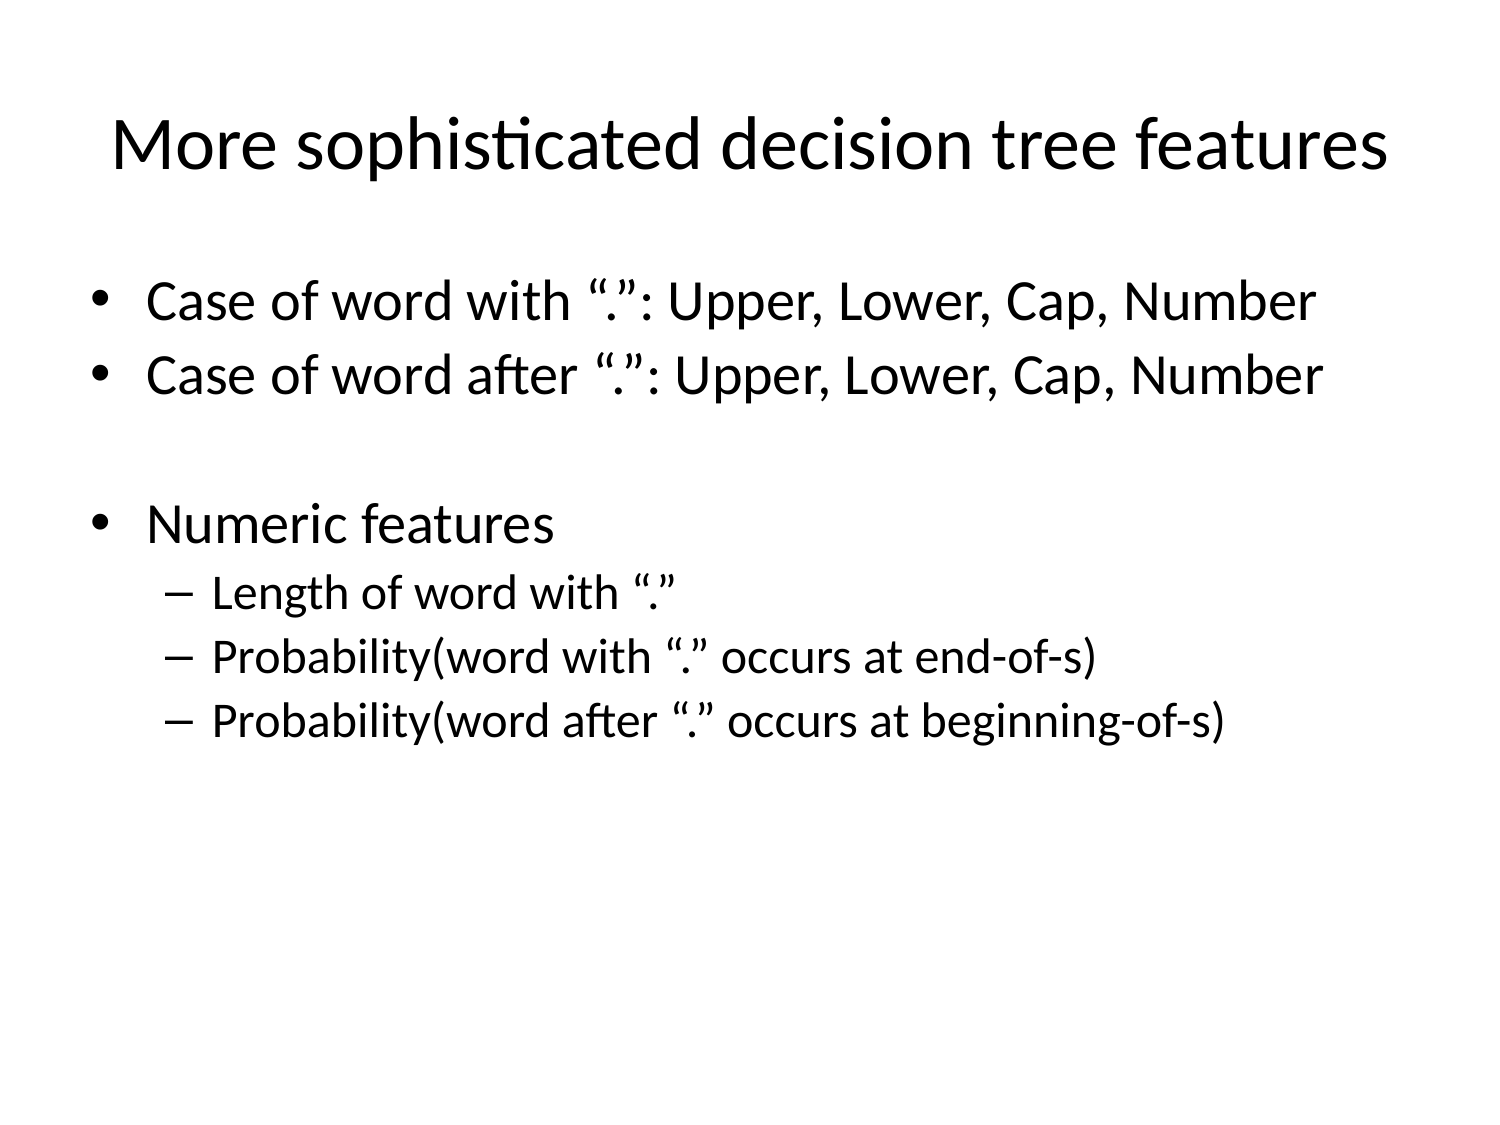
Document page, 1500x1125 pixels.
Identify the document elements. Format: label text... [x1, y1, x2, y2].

title More sophisticated decision tree features [75, 45, 1425, 233]
list Case of word with “.”: Upper, Lower, Cap, Number Case of word after “.”: Upper, Lower, Cap, Number Numeric features Length of word with “.” Probability(word with “.” occurs at end-of-s) Probability(word after “.” occurs at beginning-of-s) [75, 262, 1425, 1005]
